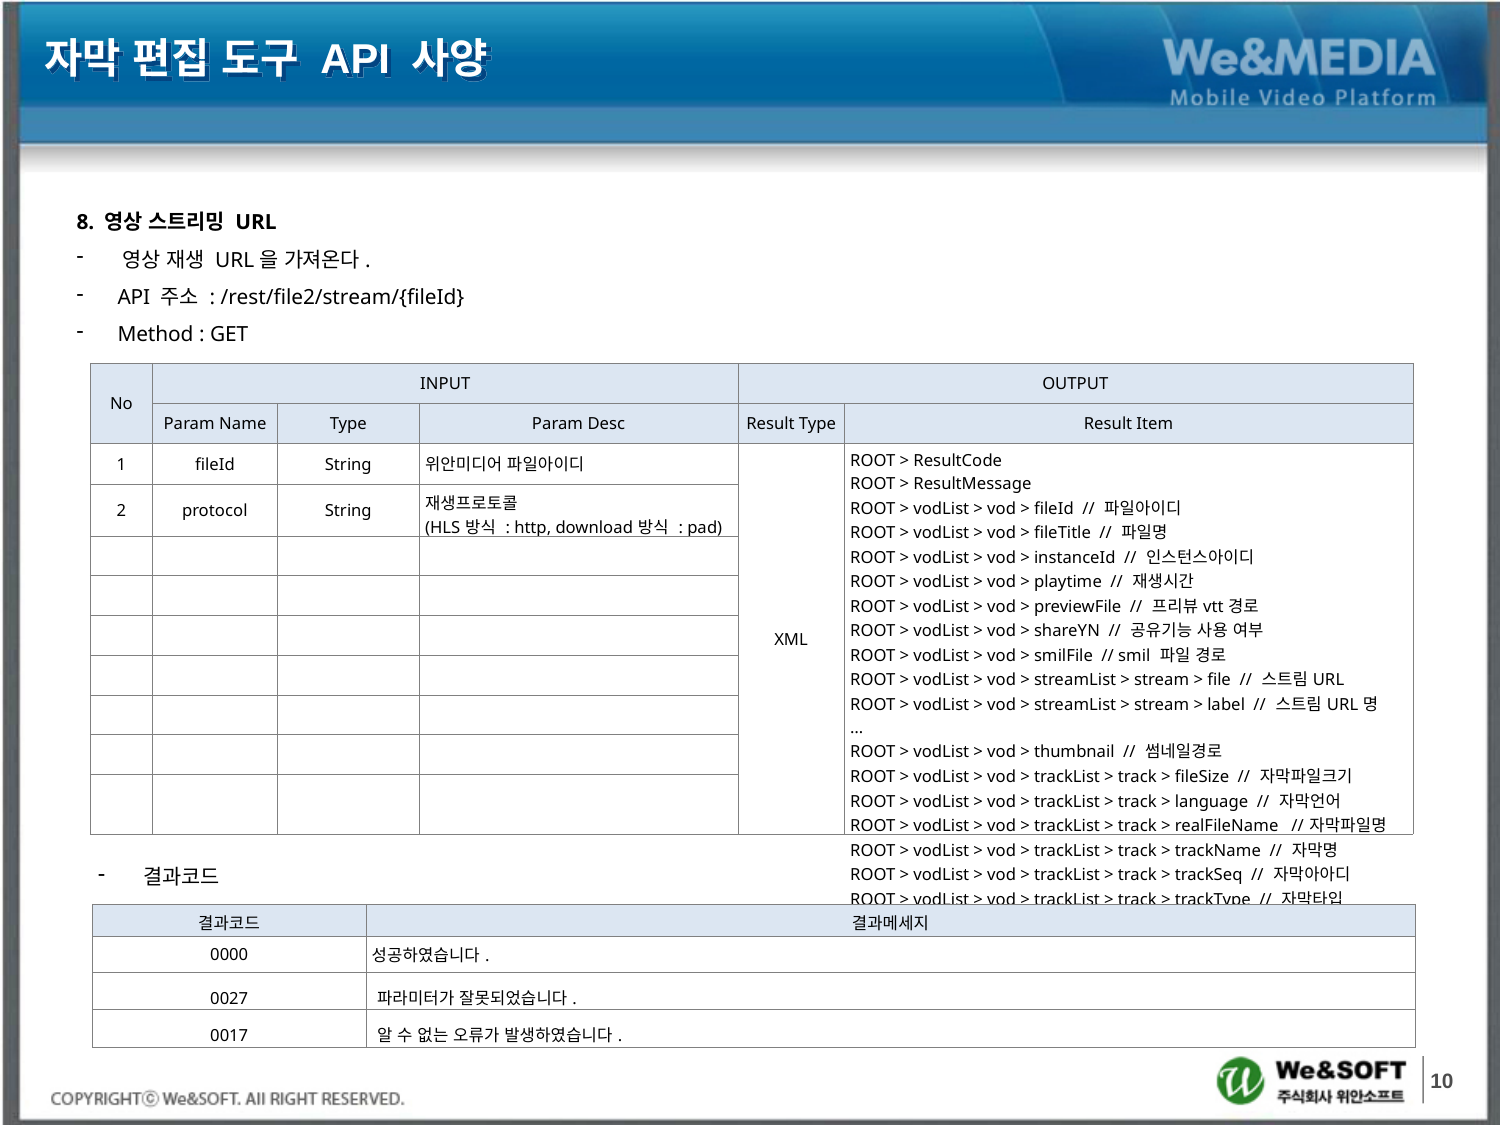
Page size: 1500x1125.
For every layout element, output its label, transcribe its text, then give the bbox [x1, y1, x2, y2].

table_cell [91, 576, 152, 615]
table_cell [420, 576, 738, 615]
table_cell [153, 775, 277, 834]
table_cell [278, 537, 419, 575]
table_cell [420, 696, 738, 734]
table_cell [153, 616, 277, 655]
table_cell [278, 576, 419, 615]
table_cell Param Desc [420, 404, 738, 443]
table_header No [91, 364, 152, 443]
table_cell 2 [91, 485, 152, 536]
table_cell [278, 616, 419, 655]
table_cell [420, 616, 738, 655]
table_cell [278, 696, 419, 734]
table_cell [153, 735, 277, 774]
picture [0, 0, 1500, 1125]
table_header 결과메세지 [367, 905, 1415, 936]
table_cell Type [278, 404, 419, 443]
table_cell [91, 656, 152, 695]
table_cell 0027 [93, 973, 366, 1009]
table_cell [153, 576, 277, 615]
table_cell fileId [153, 444, 277, 484]
table_cell [91, 696, 152, 734]
table_cell 재생프로토콜 (HLS방식 : http, download방식 : pad) [420, 485, 738, 536]
table_header INPUT [153, 364, 738, 403]
table_cell [420, 735, 738, 774]
table_cell [153, 696, 277, 734]
table_cell 0000 [93, 937, 366, 972]
table_cell [153, 656, 277, 695]
table_cell [91, 537, 152, 575]
table_cell [420, 775, 738, 834]
table_cell 알 수 없는 오류가 발생하였습니다. [367, 1010, 1415, 1047]
table_cell [278, 775, 419, 834]
table_cell 1 [91, 444, 152, 484]
table_cell 파라미터가 잘못되었습니다. [367, 973, 1415, 1009]
table_cell ROOT > ResultCode ROOT > ResultMessage ROOT > vodList > vod > fileId // 파일아이디 ROOT > vodList > vod > fileTitle // 파일명 ROOT > vodList > vod > instanceId // 인스턴스아이디 ROOT > vodList > vod > playtime // 재생시간 ROOT > vodList > vod > previewFile // 프리뷰vtt경로 ROOT > vodList > vod > shareYN // 공유기능 사용 여부 ROOT > vodList > vod > smilFile // smil 파일 경로 ROOT > vodList > vod > streamList > stream > file // 스트림URL ROOT > vodList > vod > streamList > stream > label // 스트림URL명 … ROOT > vodList > vod > thumbnail // 썸네일경로 ROOT > vodList > vod > trackList > track > fileSize // 자막파일크기 ROOT > vodList > vod > trackList > track > language // 자막언어 ROOT > vodList > vod > trackList > track > realFileName //자막파일명 ROOT > vodList > vod > trackList > track > trackName // 자막명 ROOT > vodList > vod > trackList > track > trackSeq // 자막아아디 ROOT > vodList > vod > trackList > track > trackType // 자막타입 [845, 444, 1413, 834]
text_box 8. 영상 스트리밍 URL 영상 재생 URL을 가져온다. API 주소 : /rest/file2/stream/{fileId} Method : GET [76, 196, 1414, 347]
table_header OUTPUT [739, 364, 1413, 403]
table_cell XML [739, 444, 844, 834]
table_cell [91, 775, 152, 834]
table_cell [278, 656, 419, 695]
table_cell [278, 735, 419, 774]
table_cell protocol [153, 485, 277, 536]
table_cell Result Type [739, 404, 844, 443]
table_cell 0017 [93, 1010, 366, 1047]
table_cell Result Item [845, 404, 1413, 443]
text_box 결과코드 [83, 856, 234, 897]
table_cell Param Name [153, 404, 277, 443]
table_cell 성공하였습니다. [367, 937, 1415, 972]
text_box 자막 편집 도구 API 사양 [29, 5, 1081, 108]
table_cell String [278, 444, 419, 484]
table_cell [91, 735, 152, 774]
table_cell String [278, 485, 419, 536]
table_cell [153, 537, 277, 575]
table_cell [91, 616, 152, 655]
table_cell [420, 537, 738, 575]
table_cell [420, 656, 738, 695]
table_cell 위안미디어 파일아이디 [420, 444, 738, 484]
table_header 결과코드 [93, 905, 366, 936]
